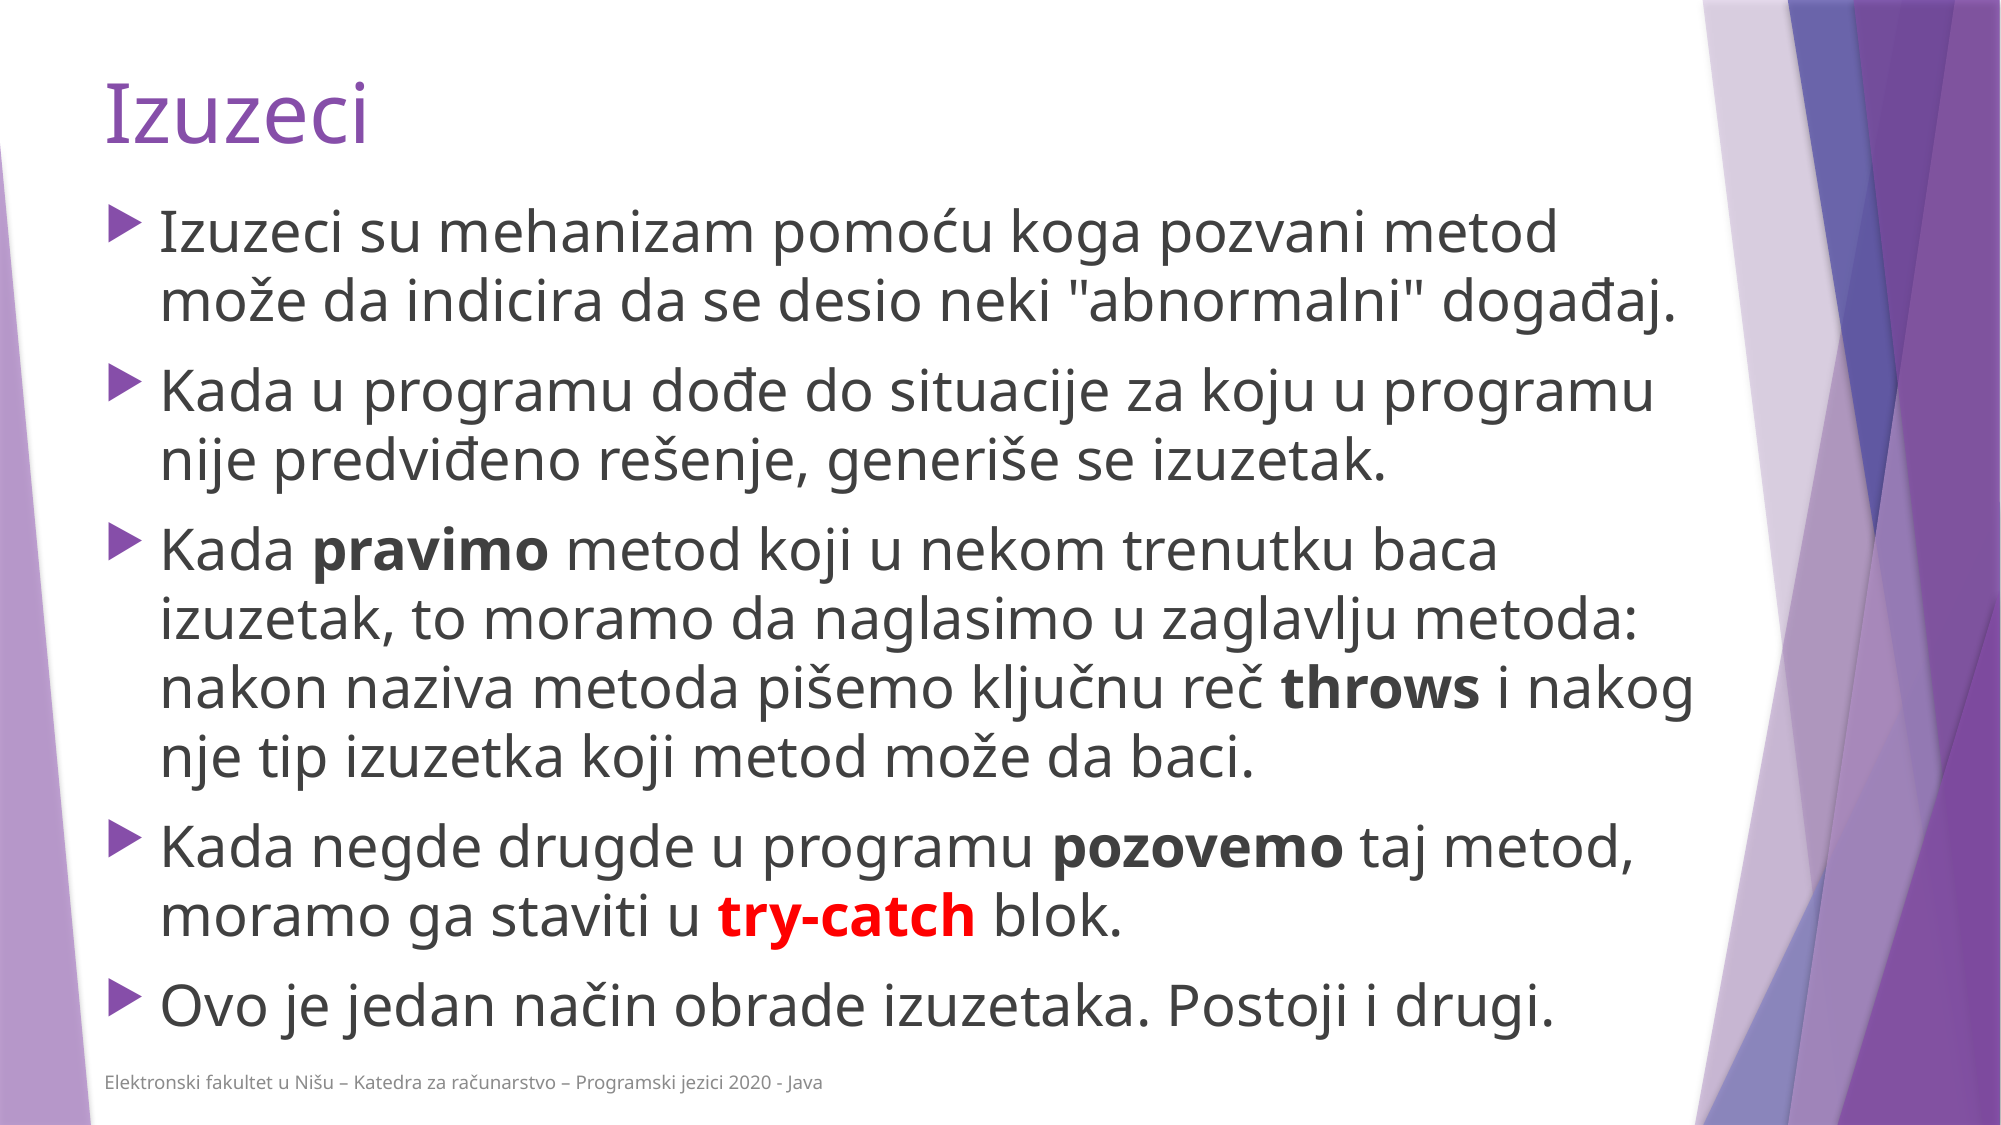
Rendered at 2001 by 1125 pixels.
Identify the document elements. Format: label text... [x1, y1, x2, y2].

title Izuzeci [89, 52, 1736, 159]
footer Elektronski fakultet u Nišu – Katedra za računarstvo – Programski jezici 2020 - Java [89, 1053, 1145, 1114]
list Izuzeci su mehanizam pomoću koga pozvani metod može da indicira da se desio neki "abnormalni" događaj. Kada u programu dođe do situacije za koju u programu nije predviđeno rešenje, generiše se izuzetak. Kada pravimo metod koji u nekom trenutku baca izuzetak, to moramo da naglasimo u zaglavlju metoda: nakon naziva metoda pišemo ključnu reč throws i nakog nje tip izuzetka koji metod može da baci. Kada negde drugde u programu pozovemo taj metod, moramo ga staviti u try-catch blok. Ovo je jedan način obrade izuzetaka. Postoji i drugi. [89, 187, 1736, 1054]
